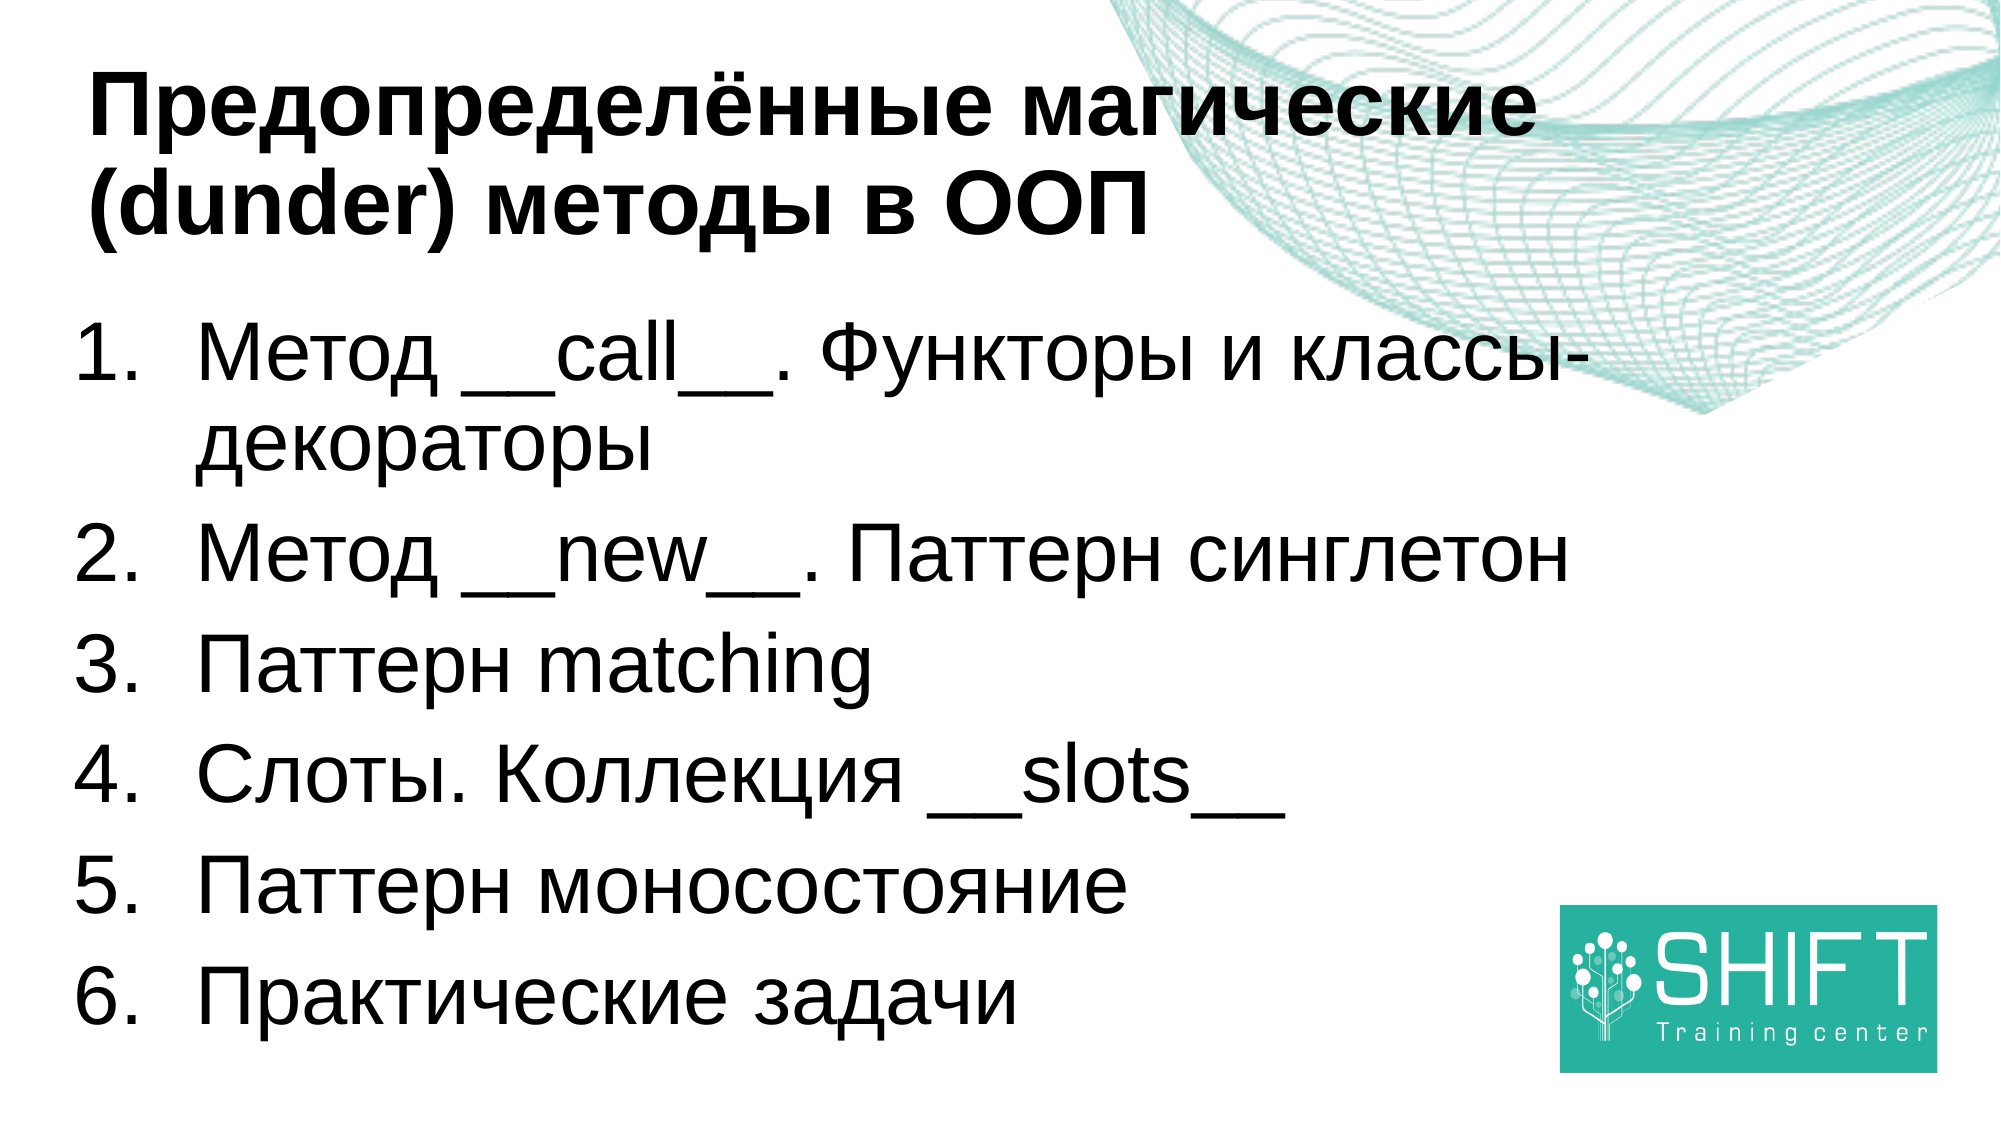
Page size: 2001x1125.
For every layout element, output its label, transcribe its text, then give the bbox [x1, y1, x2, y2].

title Предопределённые магические (dunder) методы в ООП [86, 46, 1812, 264]
picture [1559, 905, 1938, 1073]
subtitle Метод __call__. Функторы и классы-декораторы Метод __new__. Паттерн синглетон Паттерн matching Слоты. Коллекция __slots__ Паттерн моносостояние Практические задачи [73, 318, 1882, 1033]
